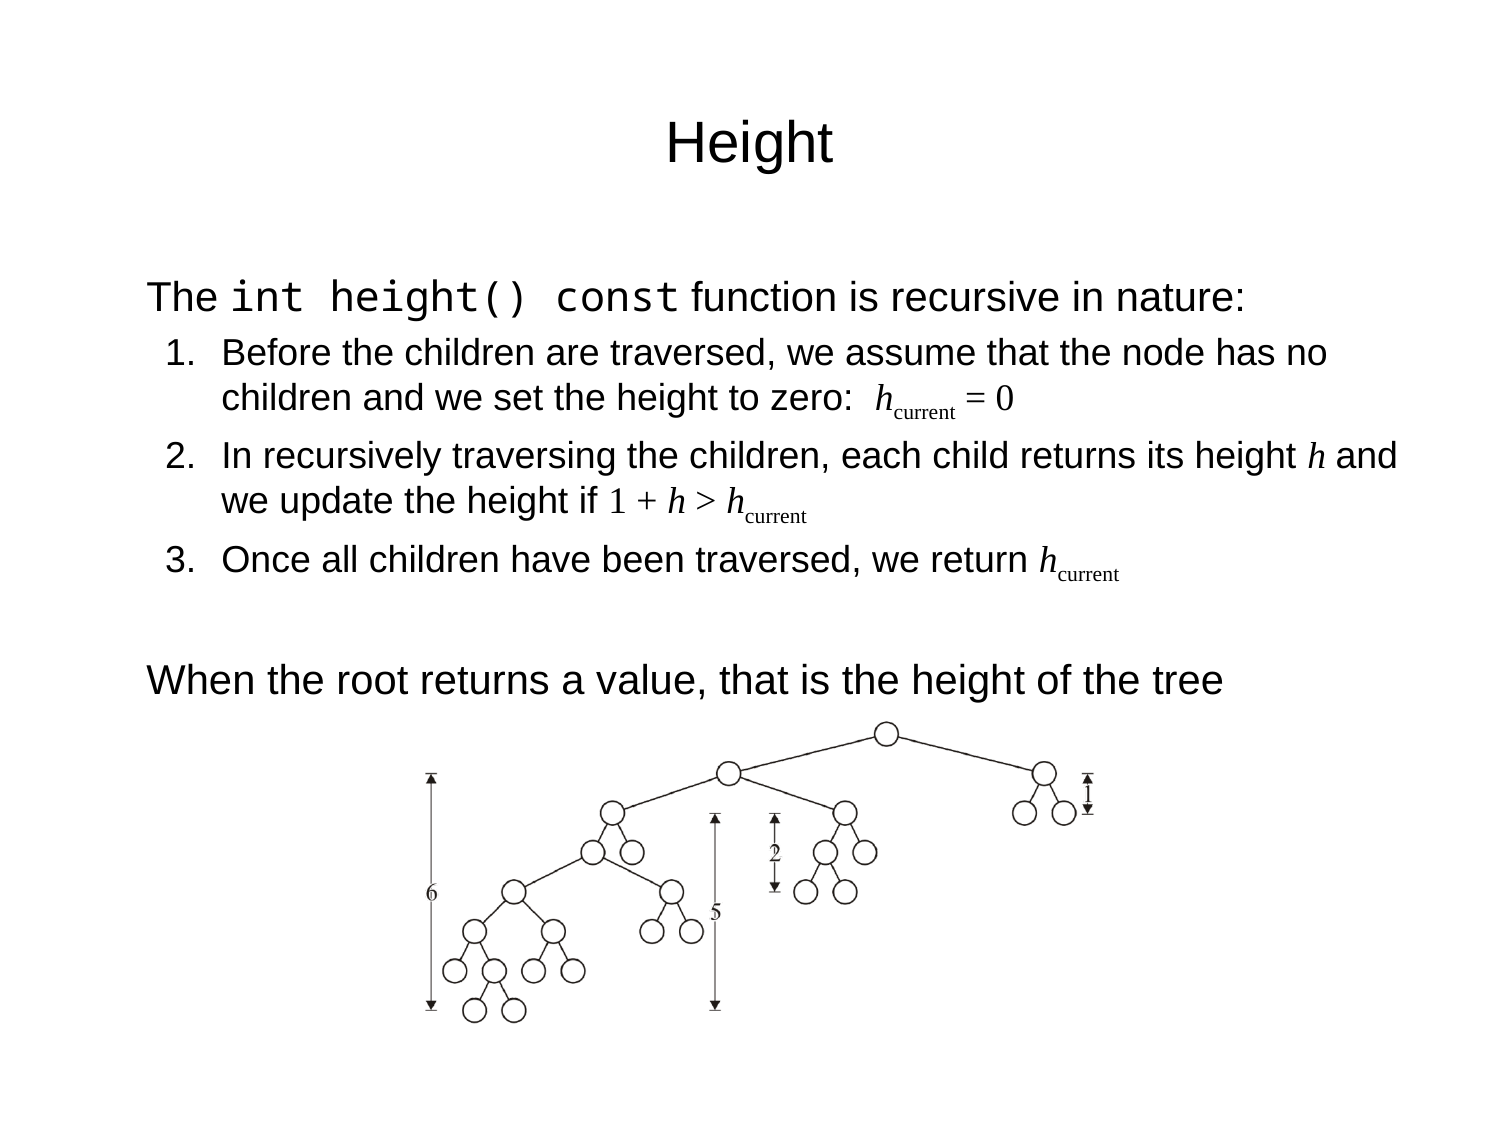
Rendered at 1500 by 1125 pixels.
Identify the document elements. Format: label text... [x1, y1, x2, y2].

picture [418, 715, 1105, 1024]
title Height [74, 44, 1426, 233]
list The int height() const function is recursive in nature: Before the children are traversed, we assume that the node has no children and we set the height to zero: hcurrent = 0 In recursively traversing the children, each child returns its height h and we update the height if 1 + h > hcurrent Once all children have been traversed, we return hcurrent When the root returns a value, that is the height of the tree [74, 262, 1426, 1006]
